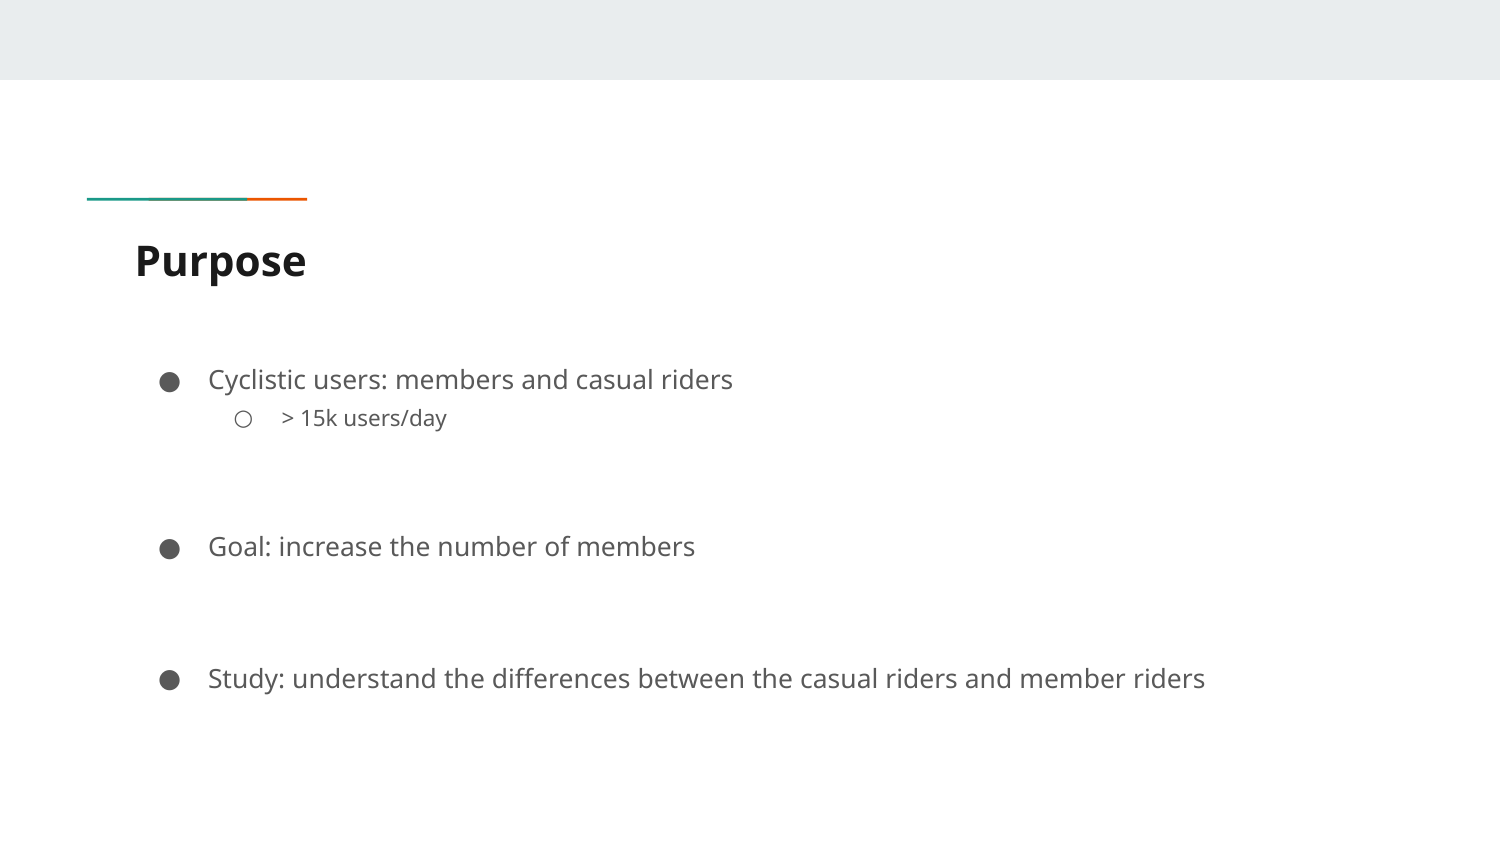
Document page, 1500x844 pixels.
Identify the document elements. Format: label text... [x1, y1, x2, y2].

list Cyclistic users: members and casual riders > 15k users/day Goal: increase the number of members Study: understand the differences between the casual riders and member riders [119, 341, 1381, 712]
title Purpose [119, 216, 1381, 305]
